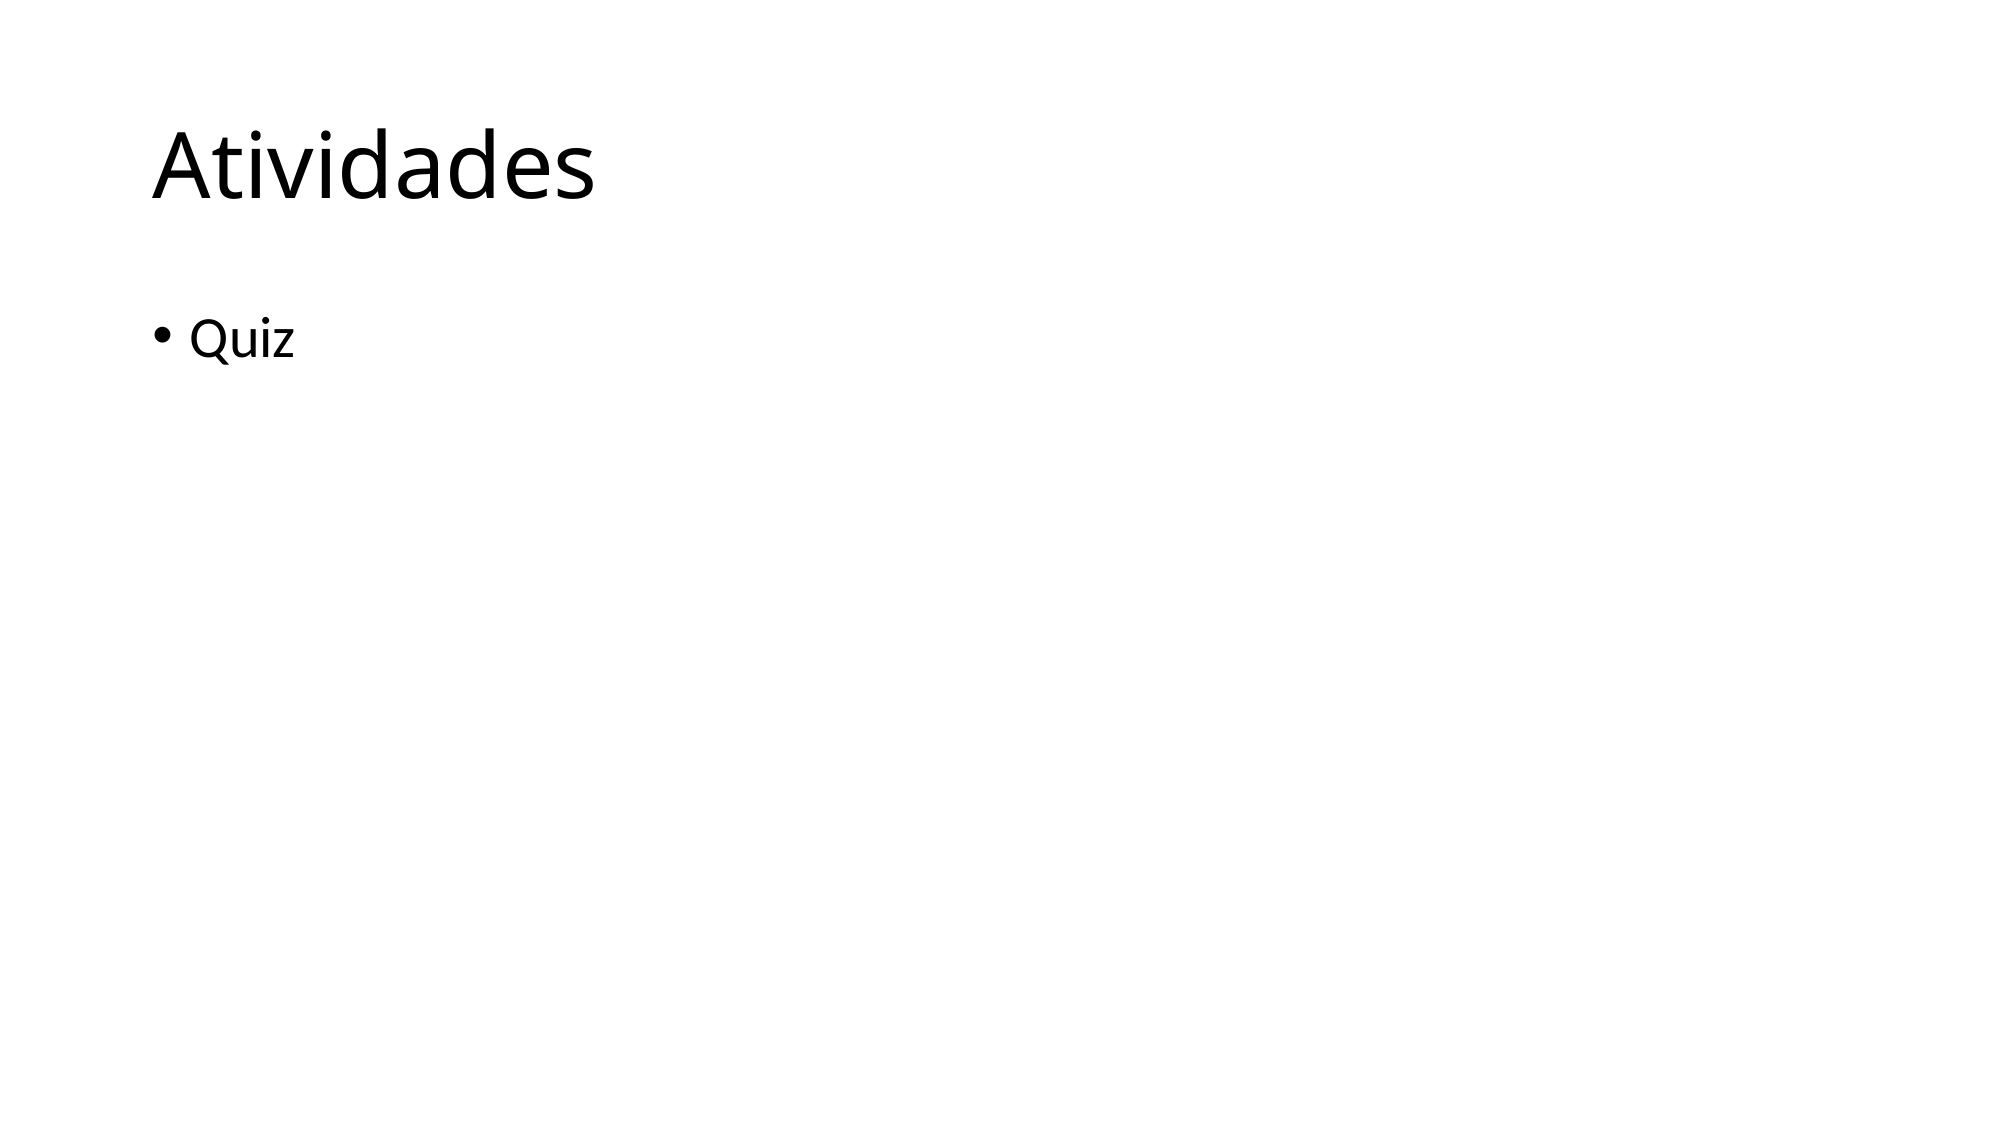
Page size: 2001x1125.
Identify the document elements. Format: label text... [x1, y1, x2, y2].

title Atividades [137, 59, 1863, 278]
list Quiz [137, 299, 1863, 1014]
